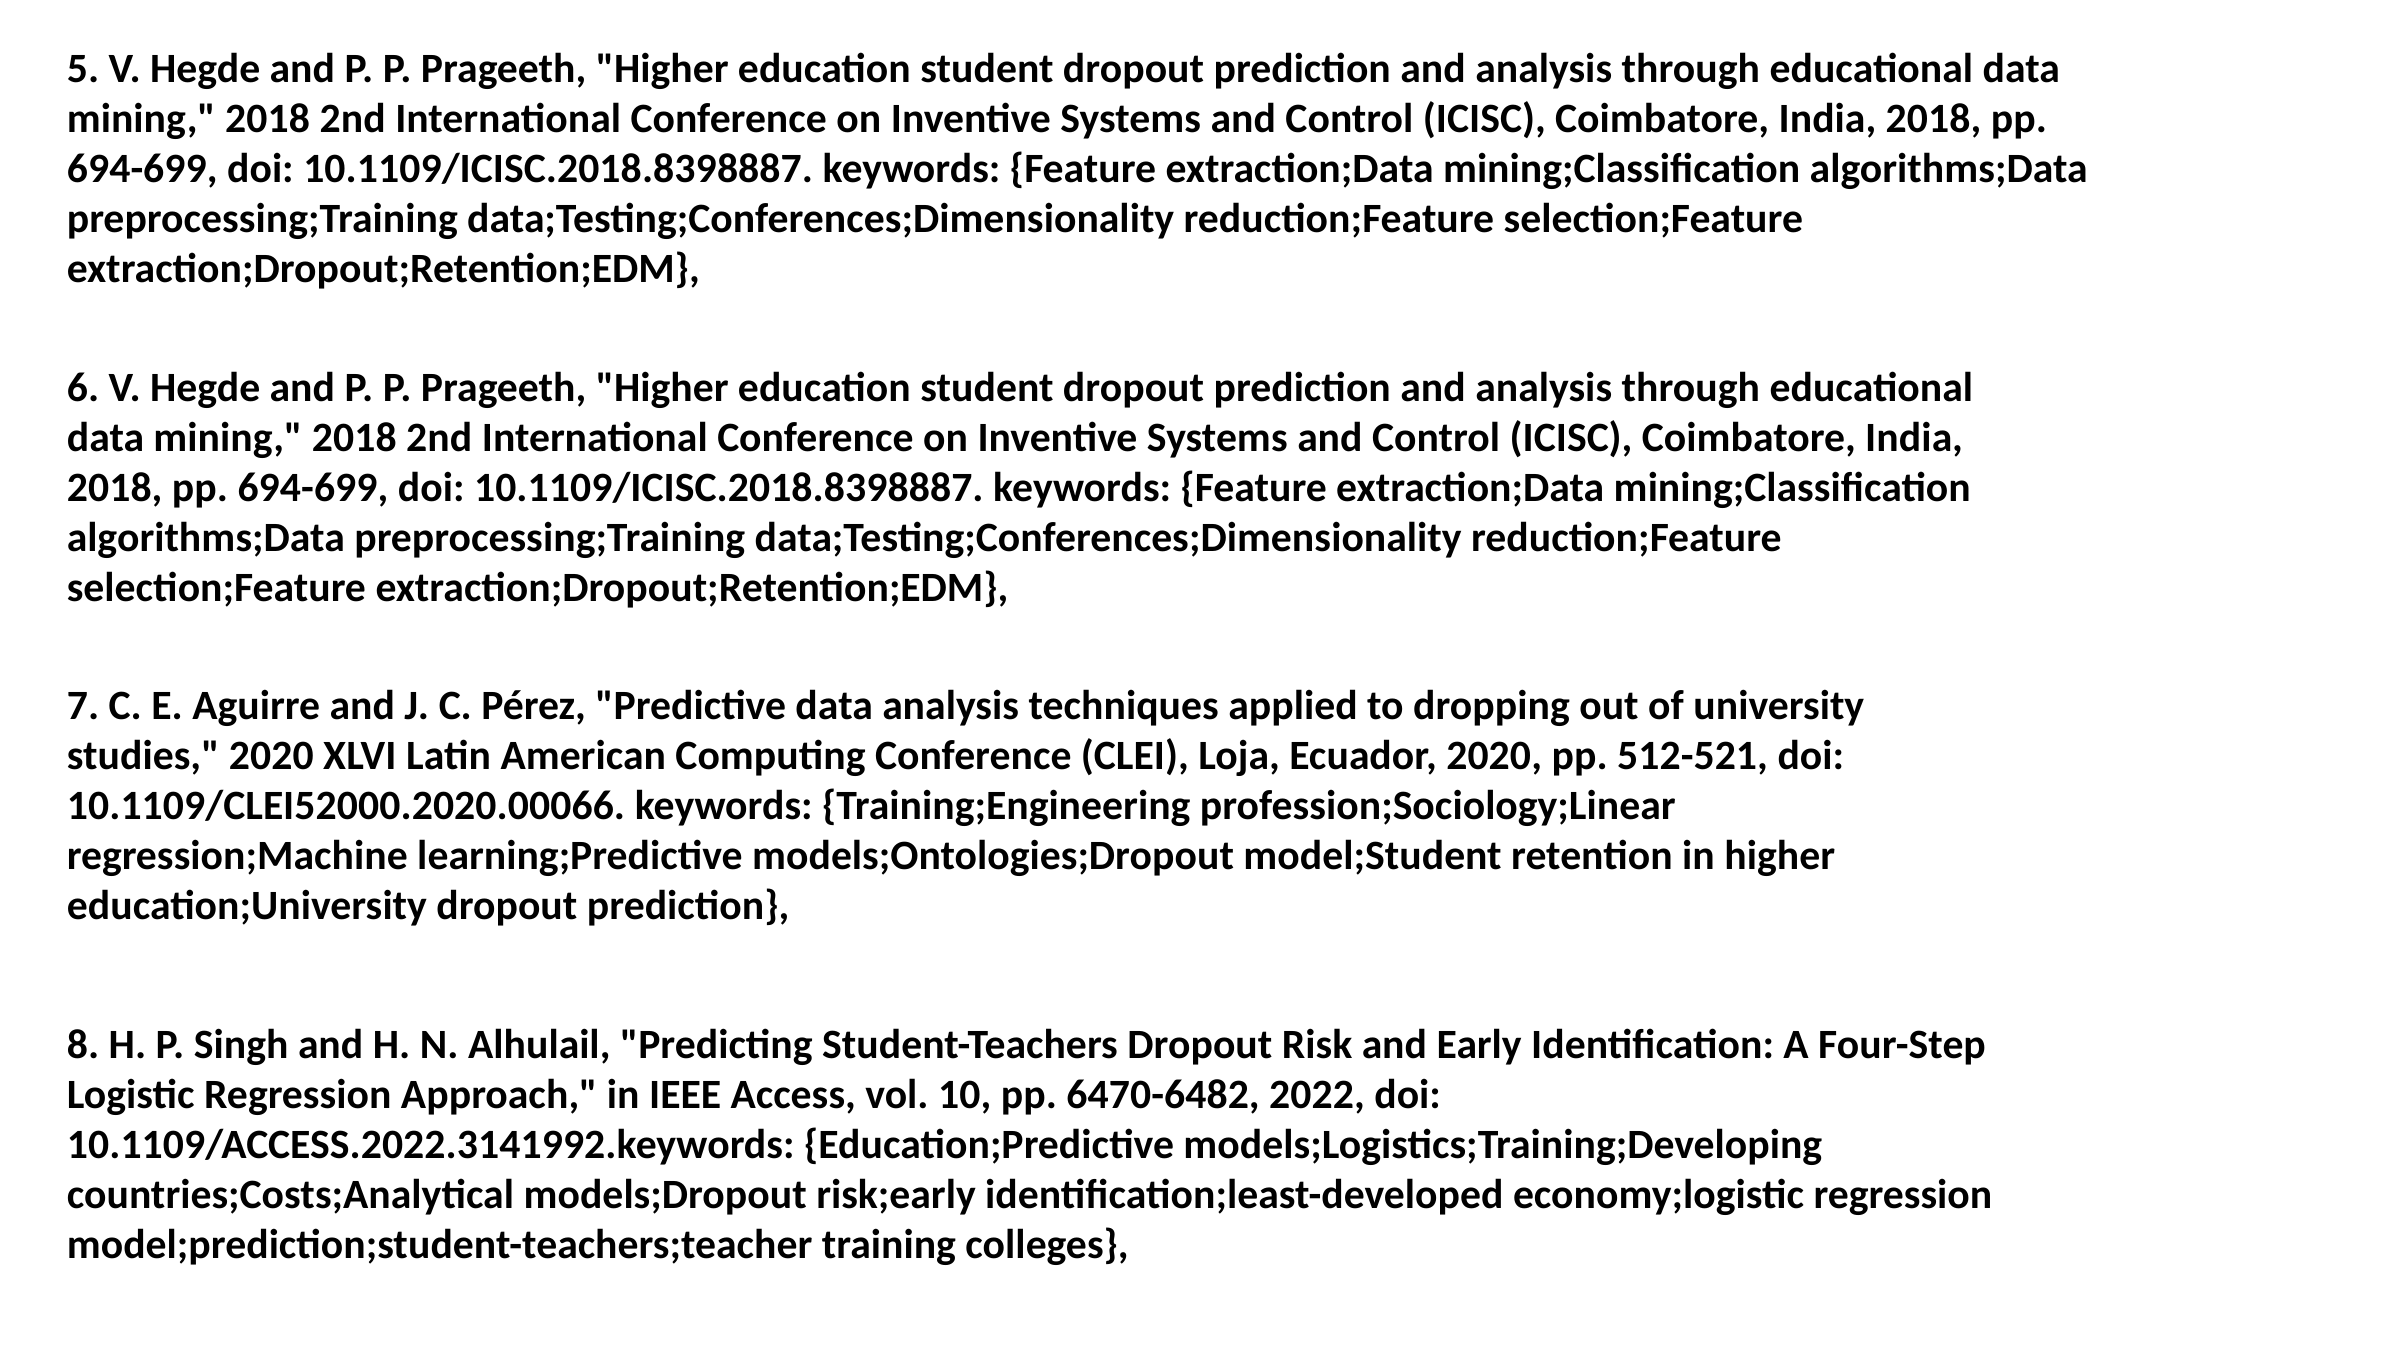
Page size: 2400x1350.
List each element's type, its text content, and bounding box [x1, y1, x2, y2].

text_box 5. V. Hegde and P. P. Prageeth, "Higher education student dropout prediction and analysis through educational data mining," 2018 2nd International Conference on Inventive Systems and Control (ICISC), Coimbatore, India, 2018, pp. 694-699, doi: 10.1109/ICISC.2018.8398887. keywords: {Feature extraction;Data mining;Classification algorithms;Data preprocessing;Training data;Testing;Conferences;Dimensionality reduction;Feature selection;Feature extraction;Dropout;Retention;EDM}, [52, 32, 2149, 298]
text_box 7. C. E. Aguirre and J. C. Pérez, "Predictive data analysis techniques applied to dropping out of university studies," 2020 XLVI Latin American Computing Conference (CLEI), Loja, Ecuador, 2020, pp. 512-521, doi: 10.1109/CLEI52000.2020.00066. keywords: {Training;Engineering profession;Sociology;Linear regression;Machine learning;Predictive models;Ontologies;Dropout model;Student retention in higher education;University dropout prediction}, [52, 670, 1975, 936]
text_box 8. H. P. Singh and H. N. Alhulail, "Predicting Student-Teachers Dropout Risk and Early Identification: A Four-Step Logistic Regression Approach," in IEEE Access, vol. 10, pp. 6470-6482, 2022, doi: 10.1109/ACCESS.2022.3141992.keywords: {Education;Predictive models;Logistics;Training;Developing countries;Costs;Analytical models;Dropout risk;early identification;least-developed economy;logistic regression model;prediction;student-teachers;teacher training colleges}, [52, 1009, 2087, 1275]
text_box 6. V. Hegde and P. P. Prageeth, "Higher education student dropout prediction and analysis through educational data mining," 2018 2nd International Conference on Inventive Systems and Control (ICISC), Coimbatore, India, 2018, pp. 694-699, doi: 10.1109/ICISC.2018.8398887. keywords: {Feature extraction;Data mining;Classification algorithms;Data preprocessing;Training data;Testing;Conferences;Dimensionality reduction;Feature selection;Feature extraction;Dropout;Retention;EDM}, [52, 352, 2010, 617]
